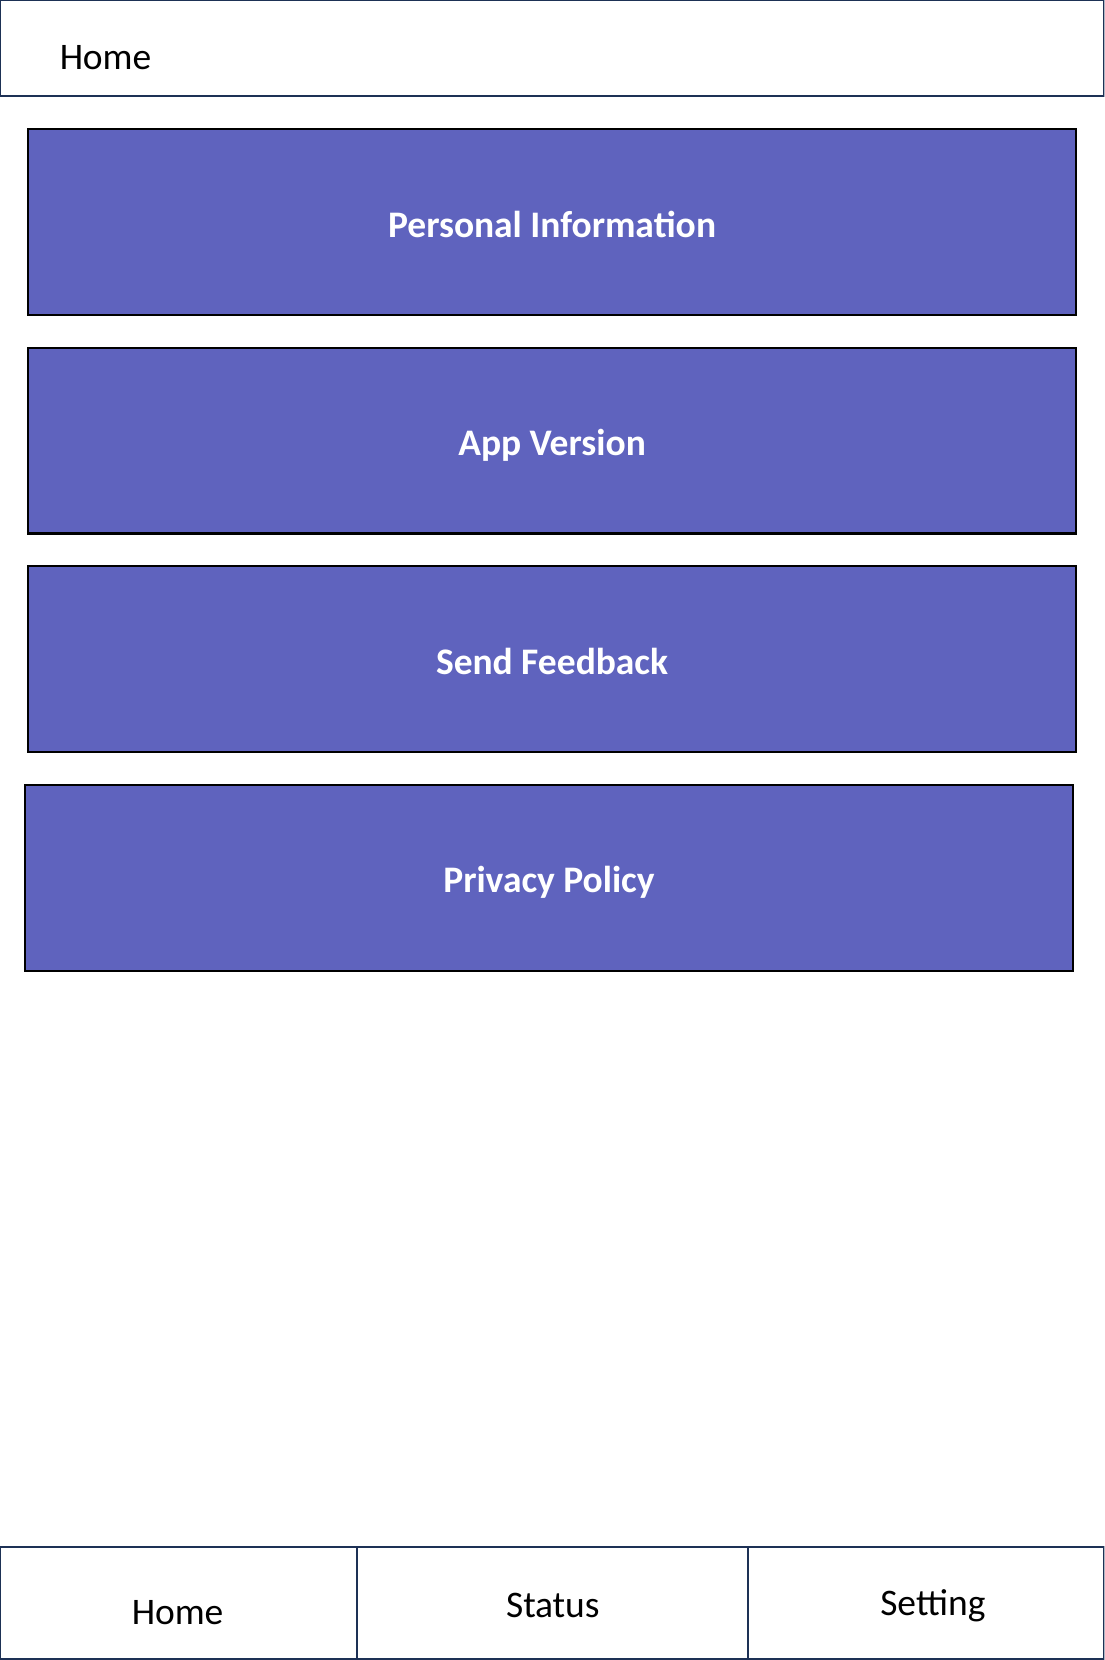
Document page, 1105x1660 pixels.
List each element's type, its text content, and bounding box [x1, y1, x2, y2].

text_box Status [491, 1572, 615, 1633]
text_box Send Feedback [27, 565, 1077, 753]
text_box [0, 1546, 356, 1660]
text_box Personal Information [27, 128, 1077, 316]
text_box [0, 0, 1105, 97]
text_box [356, 1546, 747, 1660]
text_box App Version [27, 347, 1077, 535]
text_box [747, 1546, 1105, 1660]
text_box Privacy Policy [24, 784, 1074, 972]
text_box Home [45, 24, 167, 85]
text_box Home [117, 1579, 239, 1640]
text_box Setting [865, 1570, 1001, 1631]
